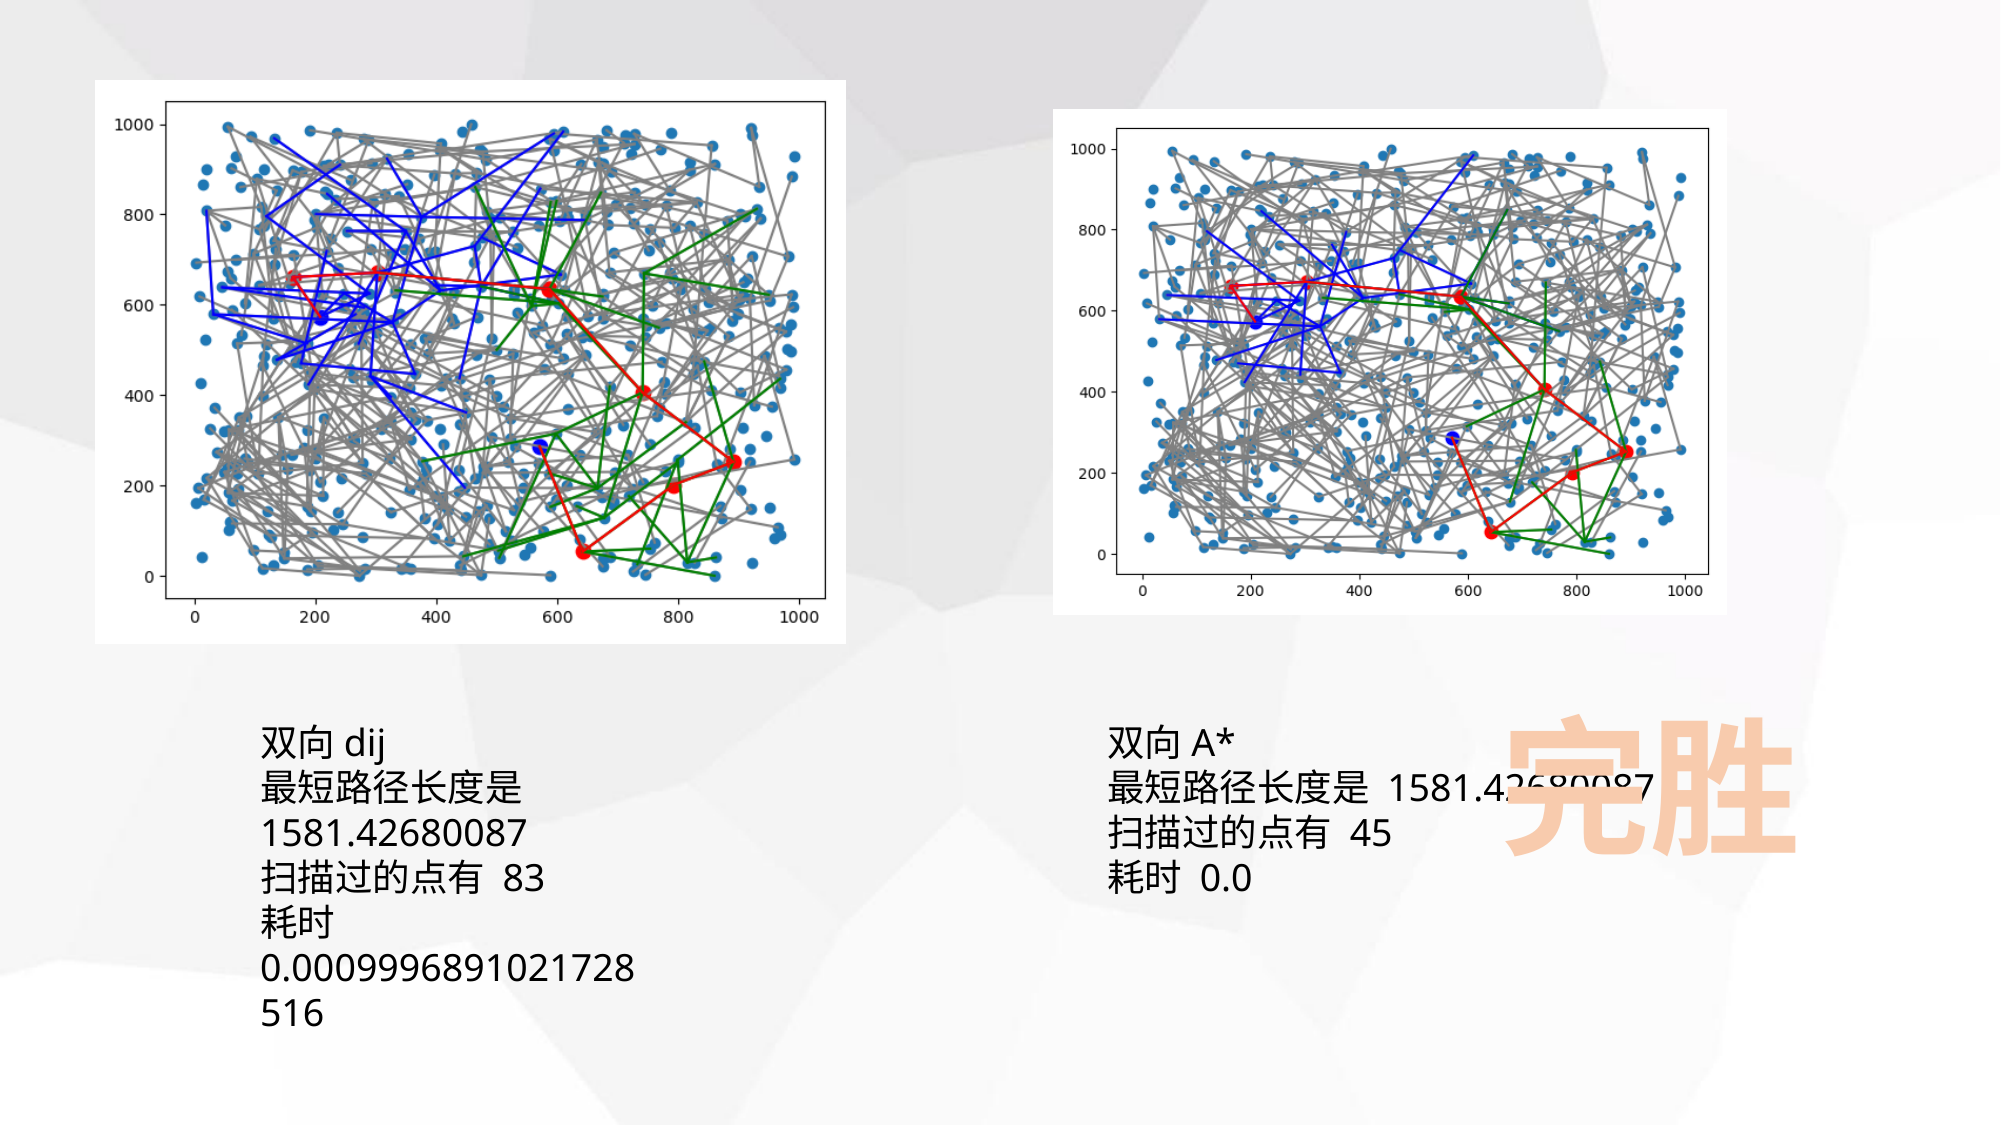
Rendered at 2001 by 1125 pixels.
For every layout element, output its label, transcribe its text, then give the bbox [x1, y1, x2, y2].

picture [0, 0, 2001, 1125]
text_box 完胜 [1485, 685, 1816, 881]
text_box 双向dij 最短路径长度是 1581.42680087 扫描过的点有 83 耗时 0.0009996891021728516 [245, 711, 662, 1042]
text_box 双向A* 最短路径长度是 1581.42680087 扫描过的点有 45 耗时 0.0 [1092, 712, 1766, 907]
